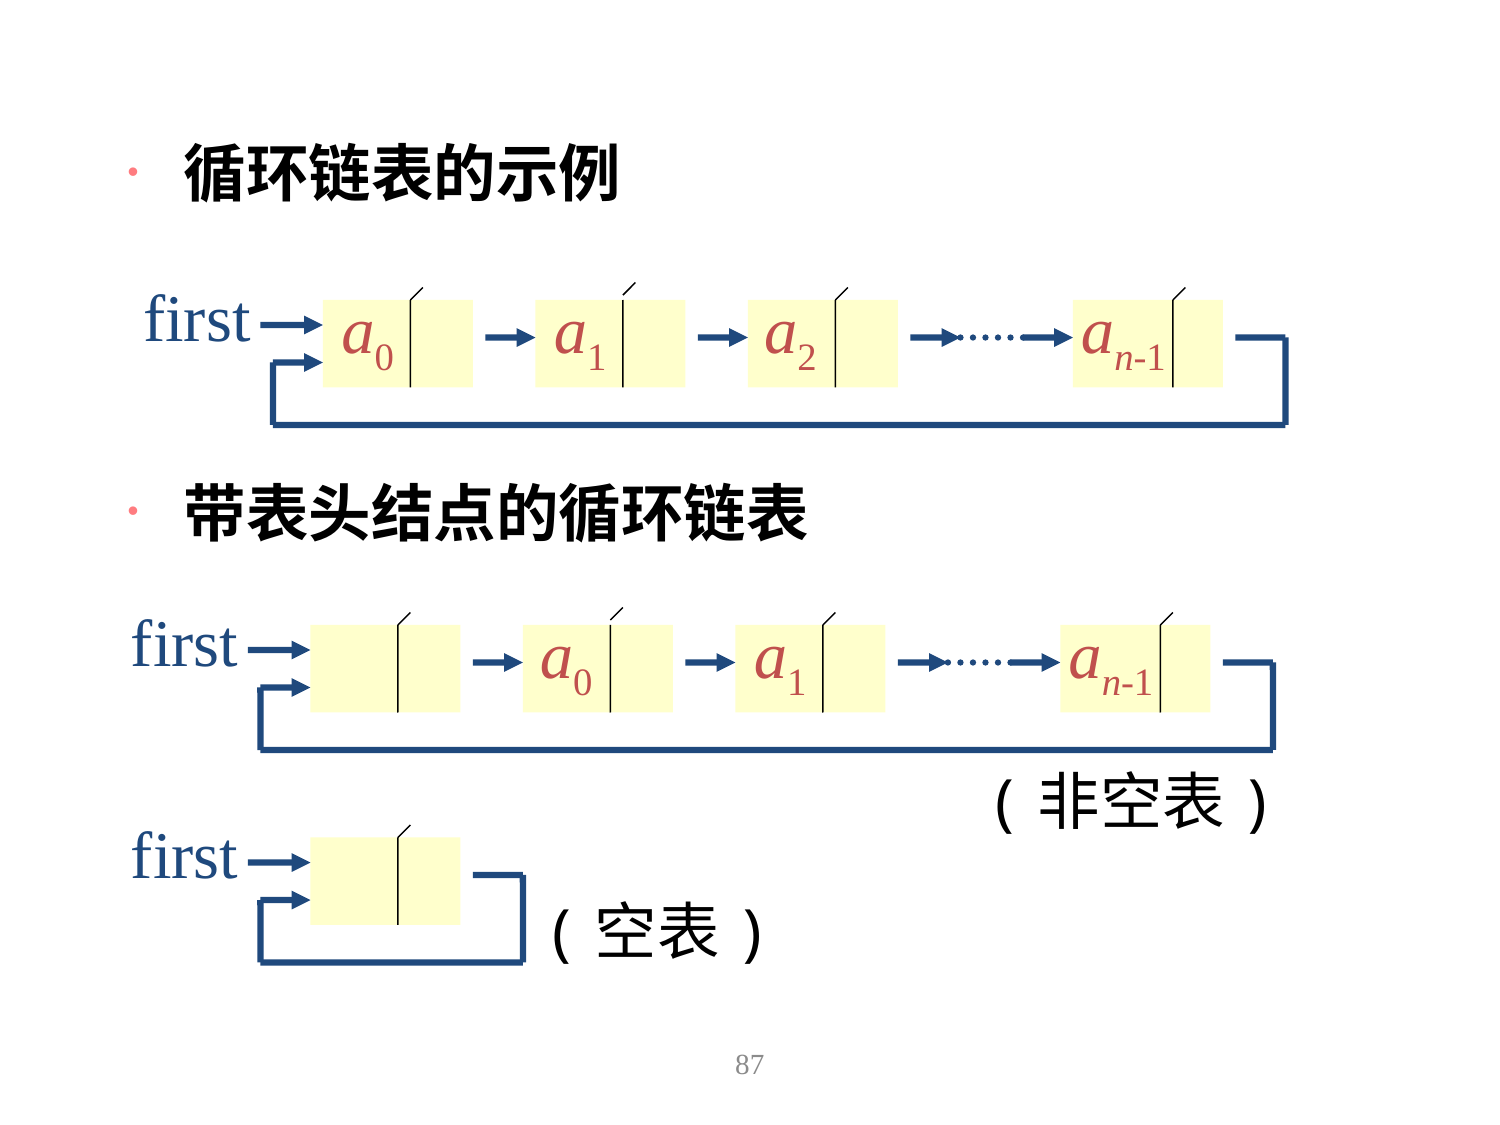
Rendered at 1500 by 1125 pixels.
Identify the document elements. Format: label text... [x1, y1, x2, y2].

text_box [110, 267, 1286, 975]
list 循环链表的示例 带表头结点的循环链表 [112, 122, 1388, 611]
slide_number 87 [512, 1025, 988, 1100]
